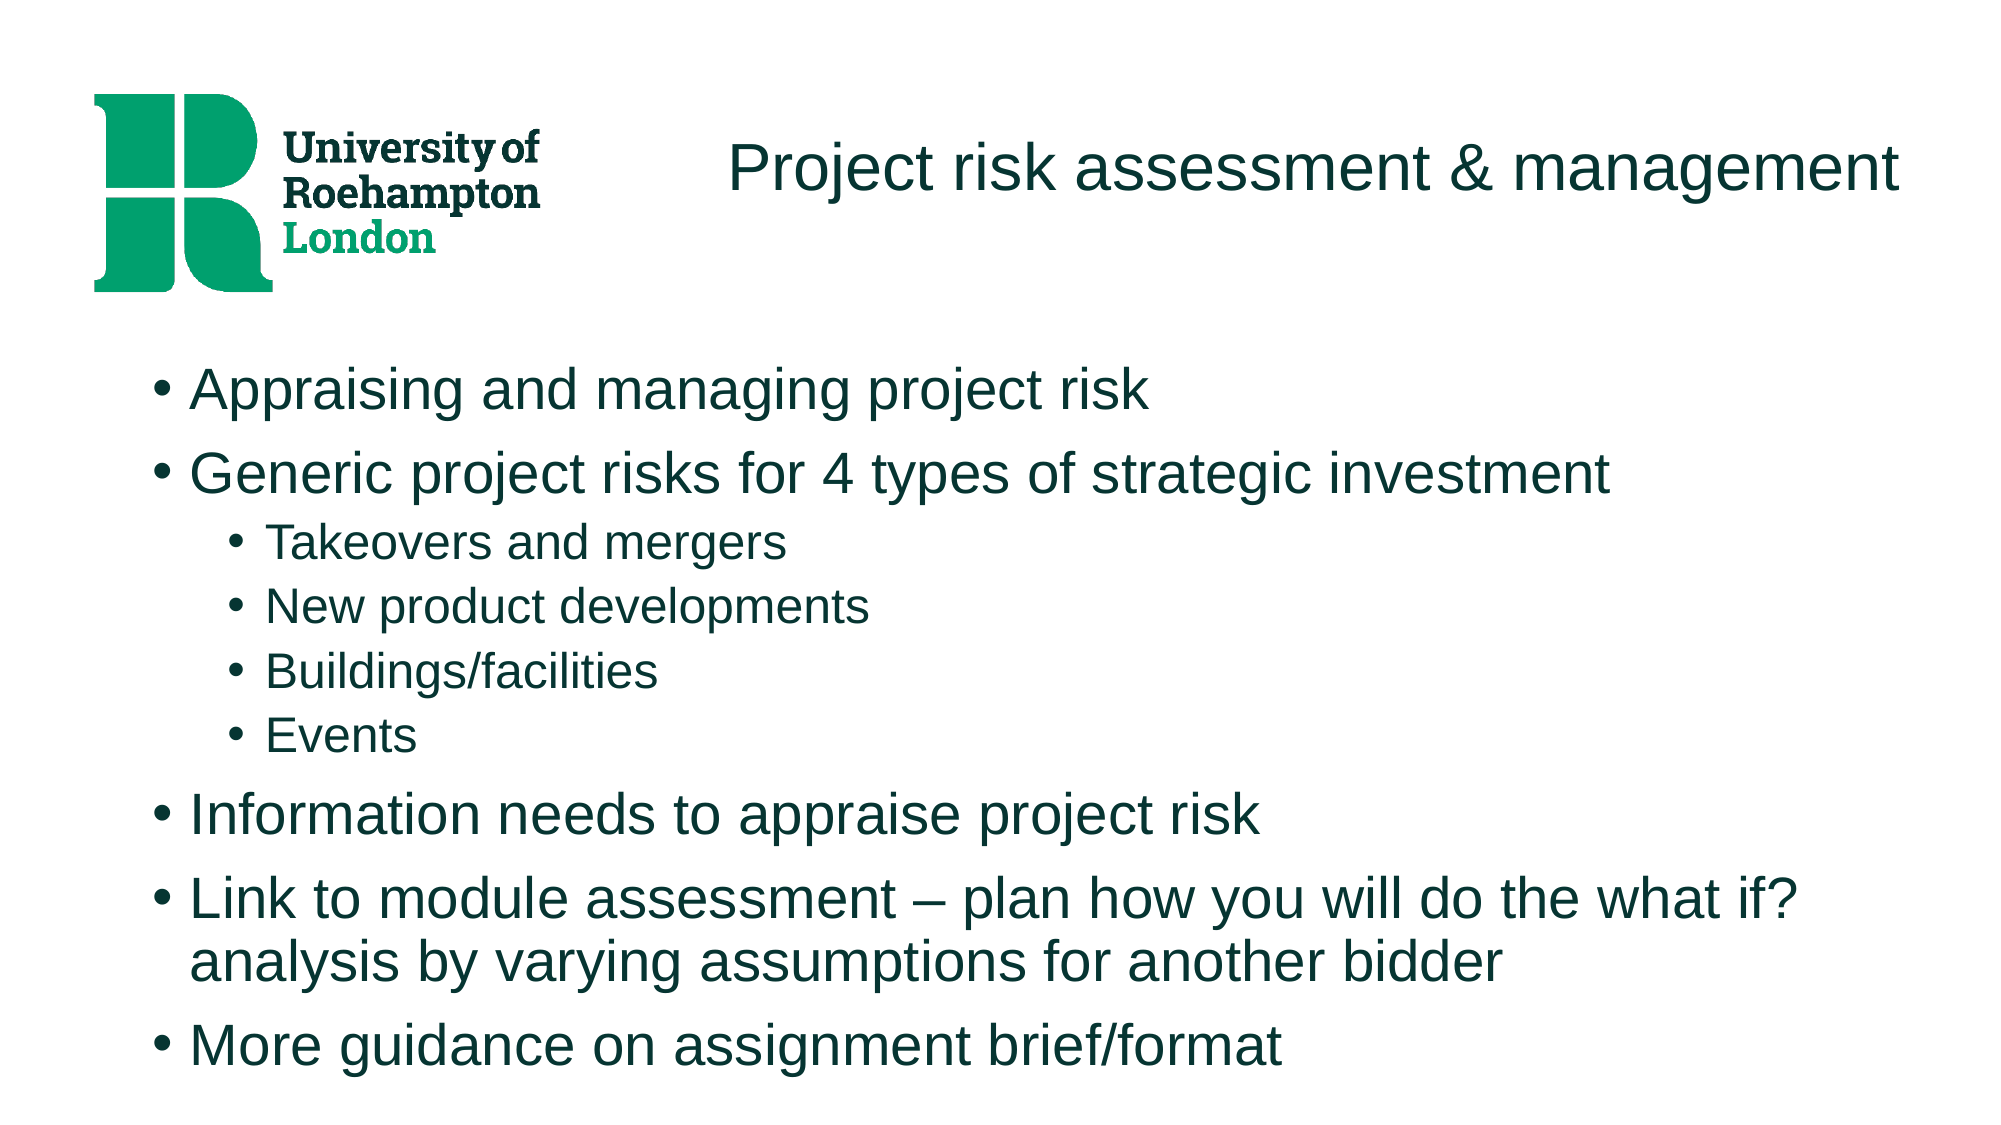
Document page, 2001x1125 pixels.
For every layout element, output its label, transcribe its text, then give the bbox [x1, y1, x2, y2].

picture [0, 0, 634, 386]
title Project risk assessment & management [137, 59, 1917, 278]
list Appraising and managing project risk Generic project risks for 4 types of strategic investment Takeovers and mergers New product developments Buildings/facilities Events Information needs to appraise project risk Link to module assessment – plan how you will do the what if? analysis by varying assumptions for another bidder More guidance on assignment brief/format [137, 351, 1863, 1066]
